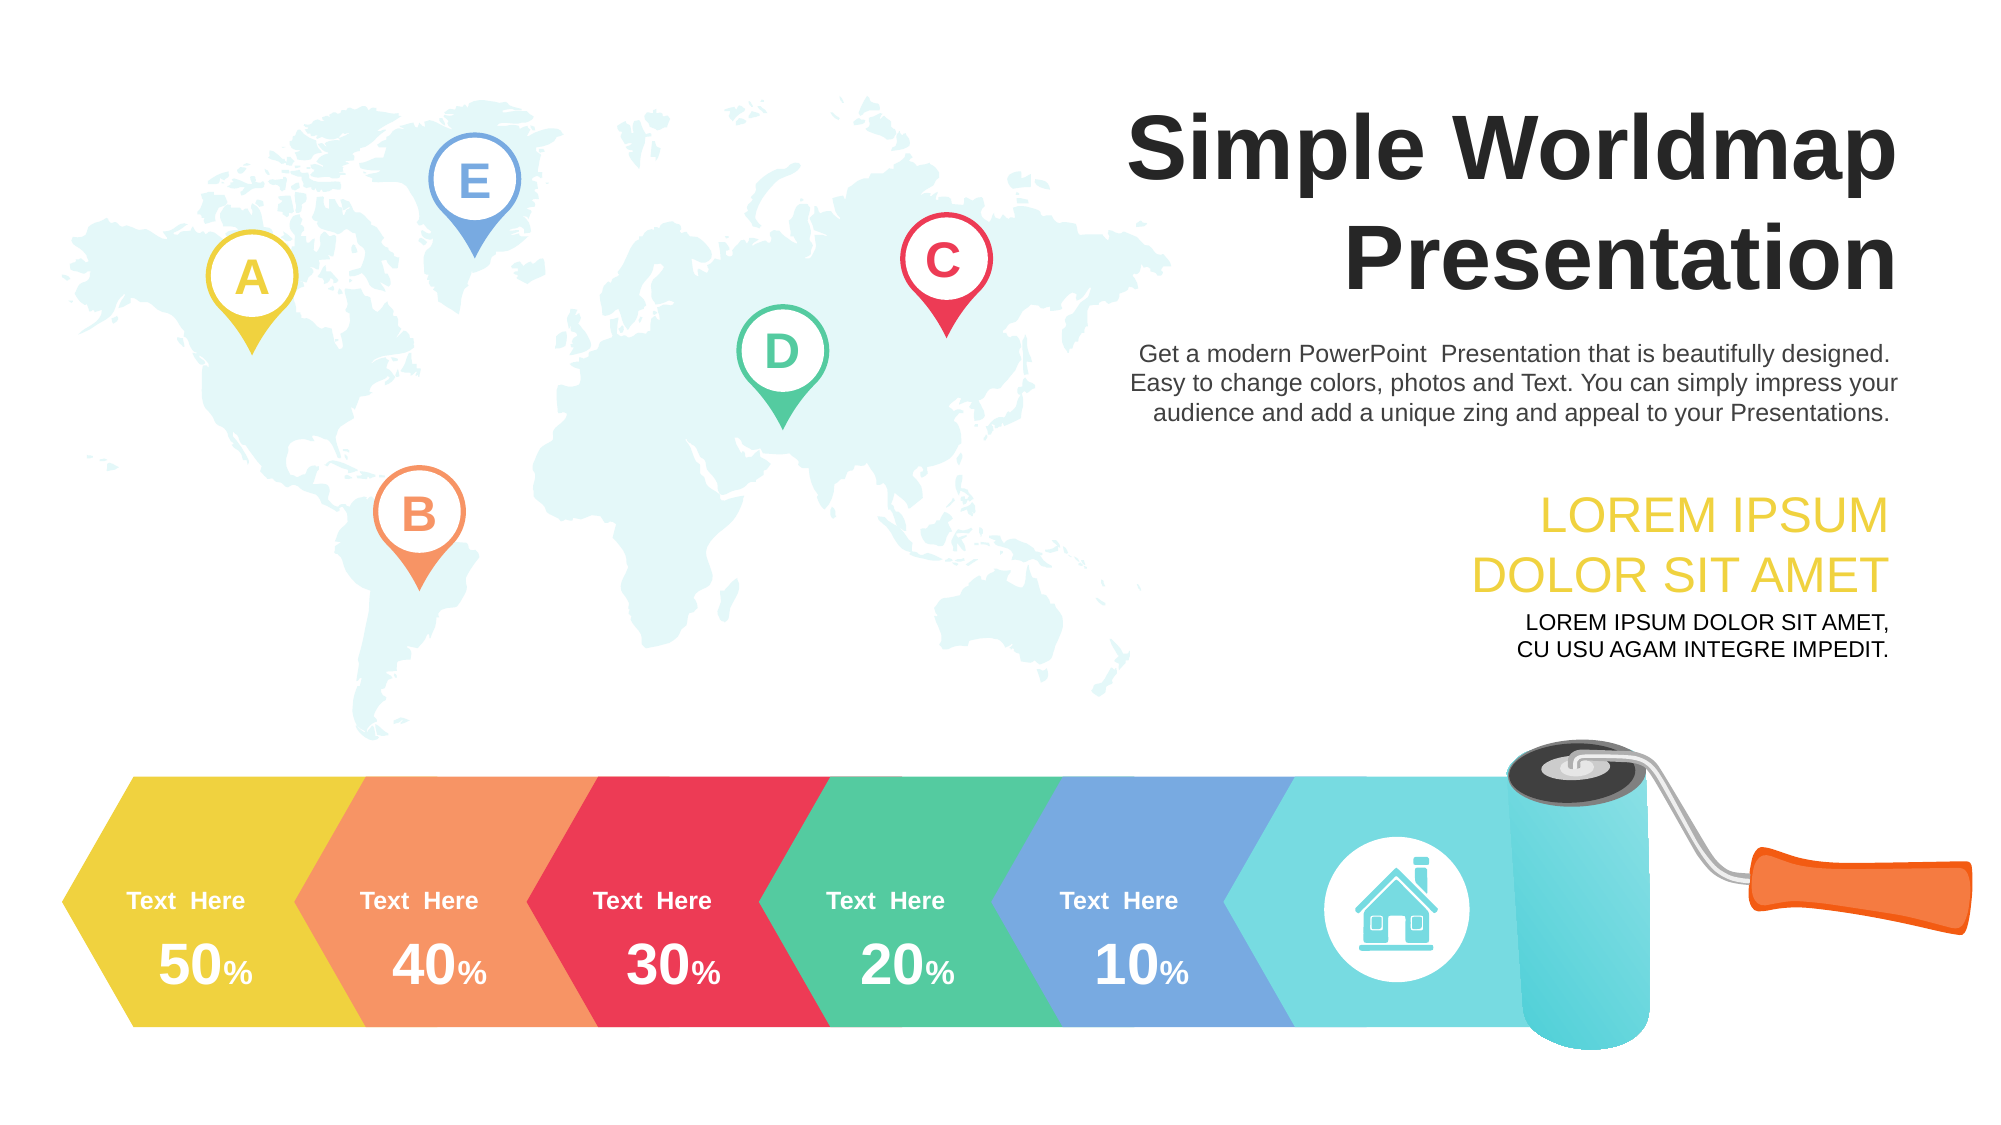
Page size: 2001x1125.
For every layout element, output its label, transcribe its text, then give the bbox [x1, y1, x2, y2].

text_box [205, 229, 299, 323]
text_box Simple Worldmap Presentation [1025, 80, 1915, 315]
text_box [1446, 723, 1936, 1096]
text_box Get a modern PowerPoint Presentation that is beautifully designed. Easy to change colors, photos and Text. You can simply impress your audience and add a unique zing and appeal to your Presentations. [1172, 329, 1915, 435]
text_box LOREM IPSUM DOLOR SIT AMET, CU USU AGAM INTEGRE IMPEDIT. [1417, 611, 1905, 670]
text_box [900, 212, 993, 306]
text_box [428, 132, 522, 226]
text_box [61, 776, 1446, 1028]
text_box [736, 304, 830, 398]
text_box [61, 95, 1172, 741]
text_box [373, 465, 466, 558]
text_box LOREM IPSUM DOLOR SIT AMET [1417, 475, 1905, 611]
